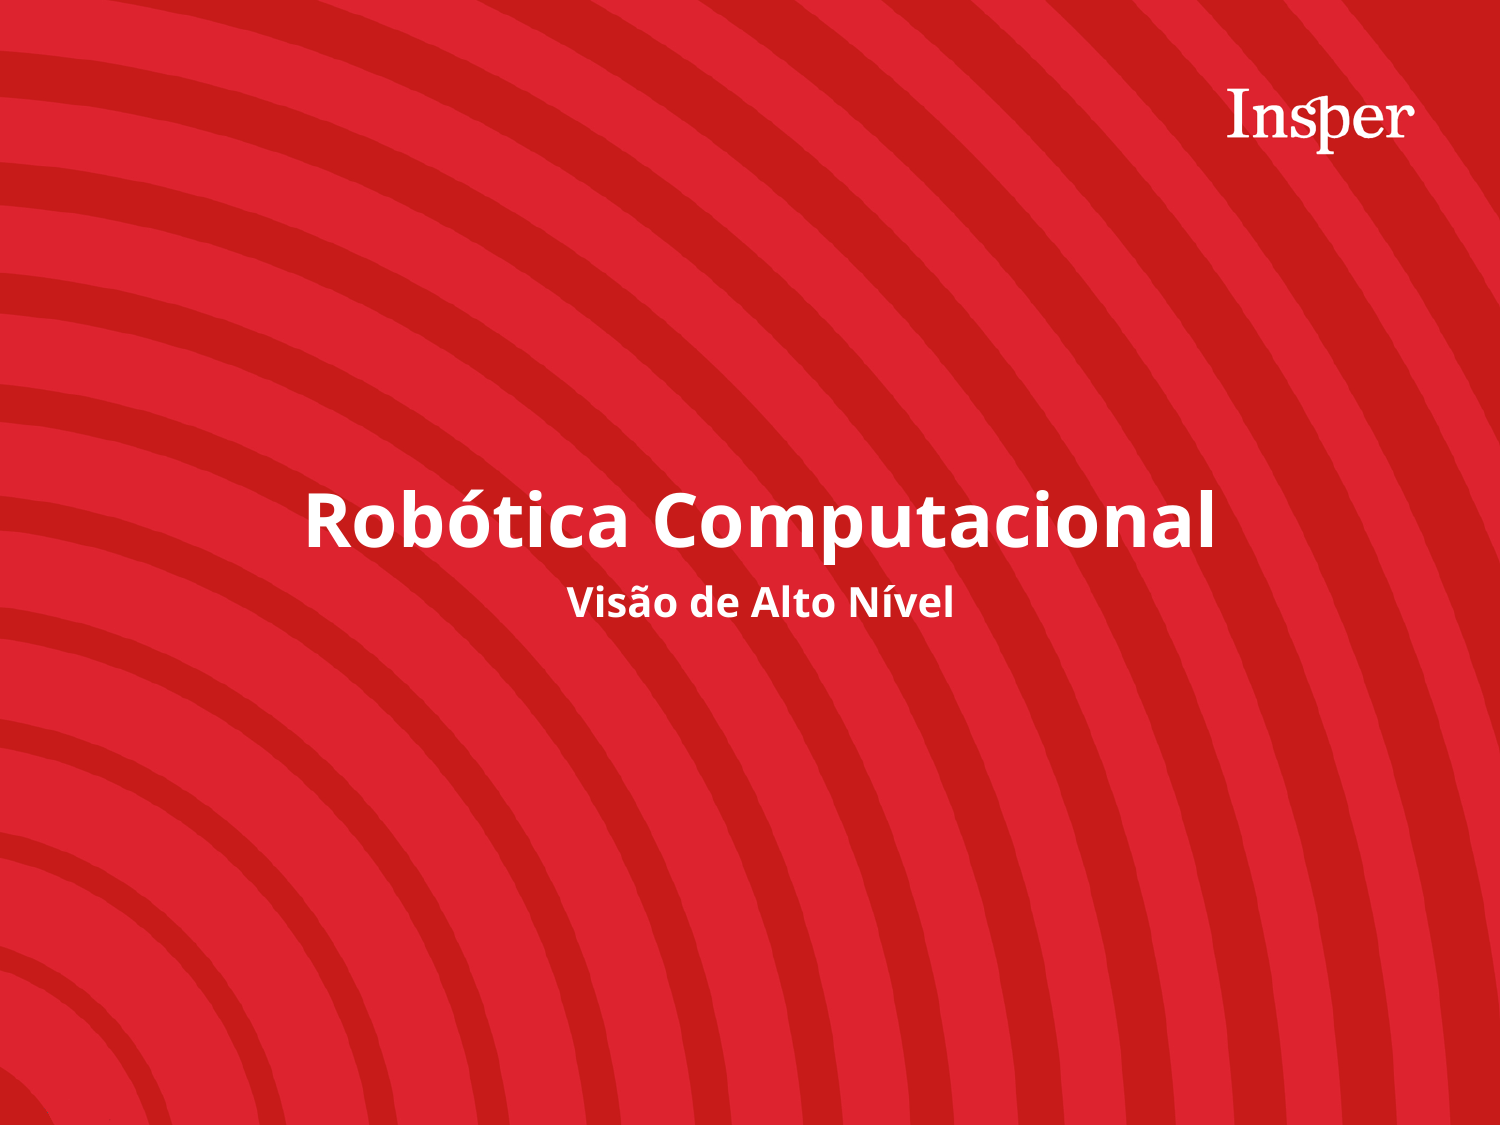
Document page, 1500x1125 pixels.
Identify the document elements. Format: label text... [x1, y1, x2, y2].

picture [0, 0, 1500, 1125]
list Robótica Computacional Visão de Alto Nível [158, 465, 1364, 679]
